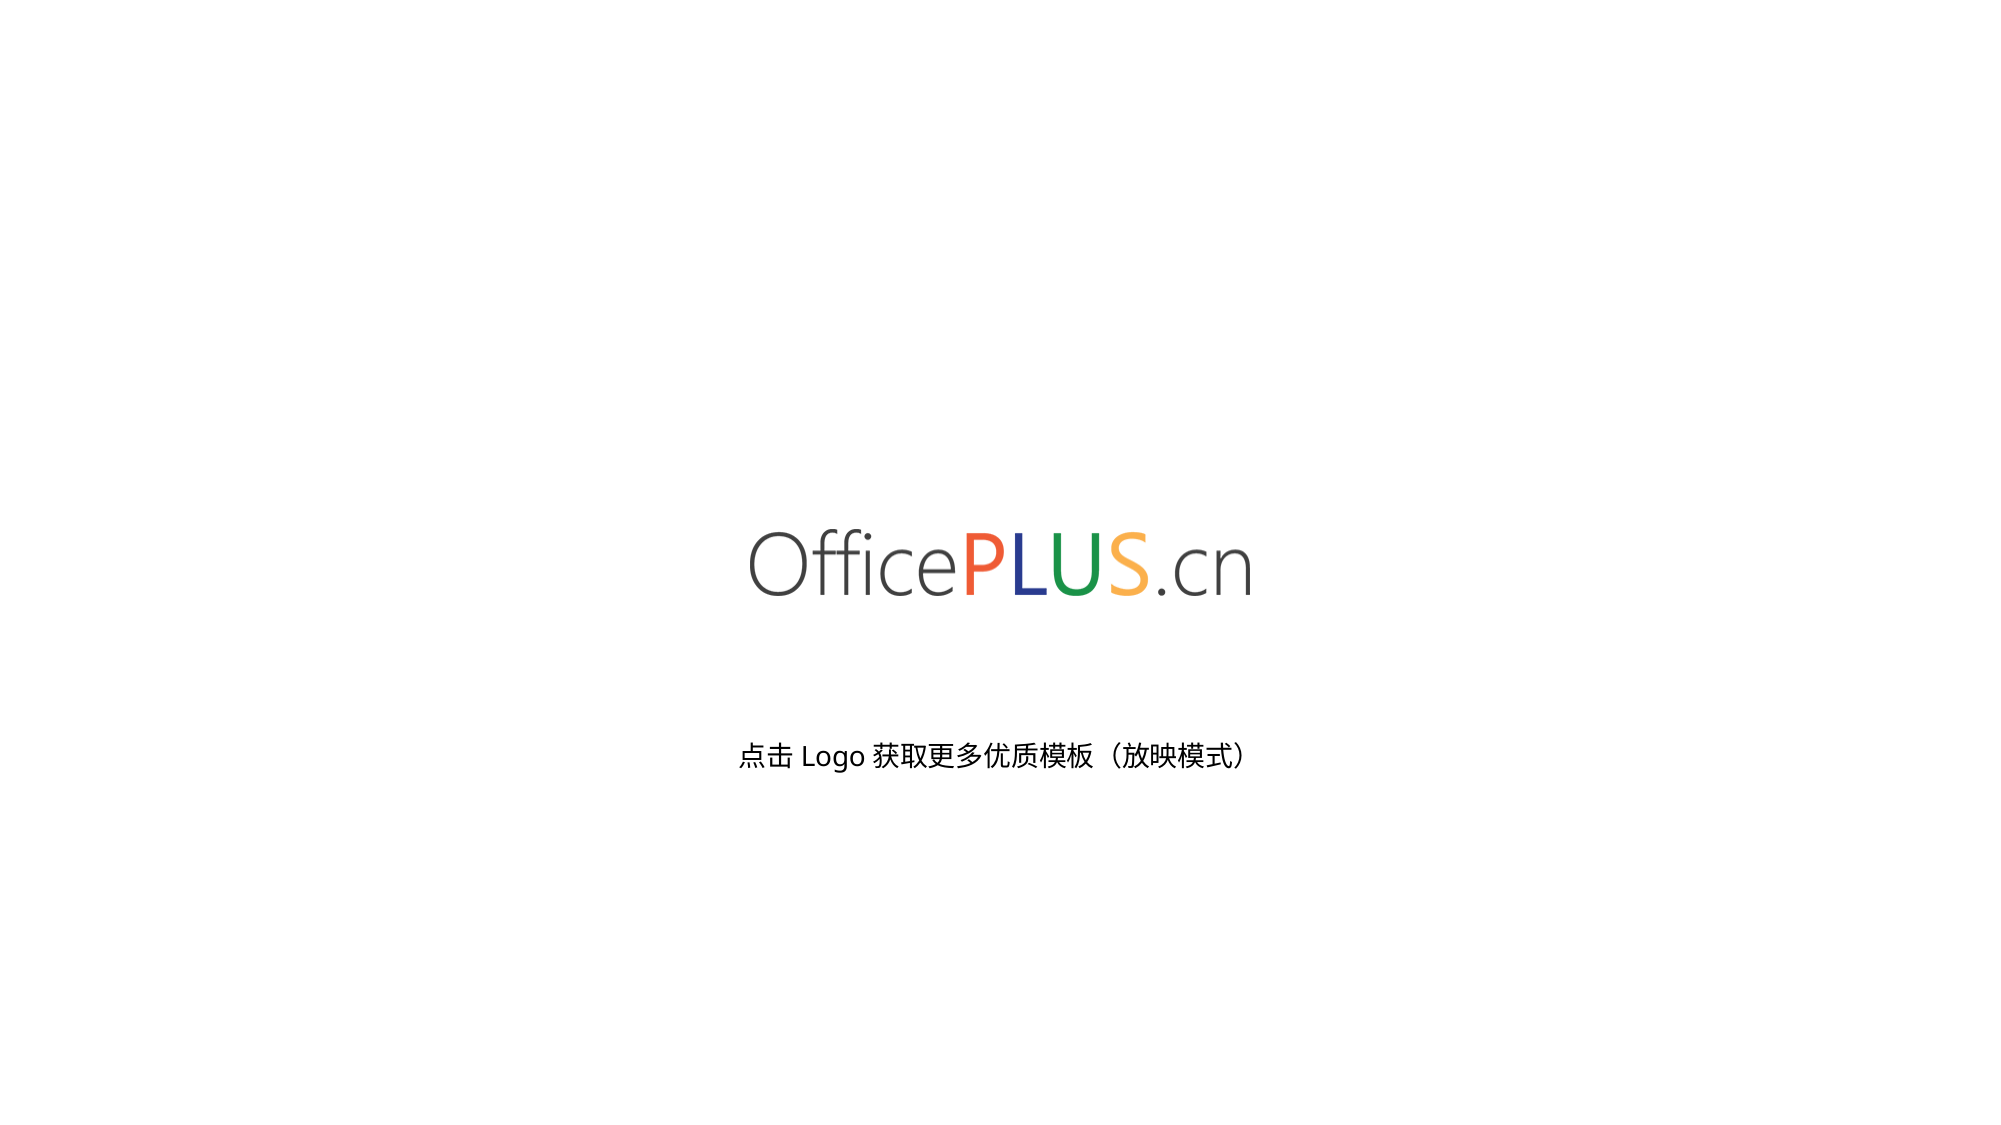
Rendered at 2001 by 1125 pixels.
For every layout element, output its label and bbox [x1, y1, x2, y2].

picture [750, 529, 1250, 596]
